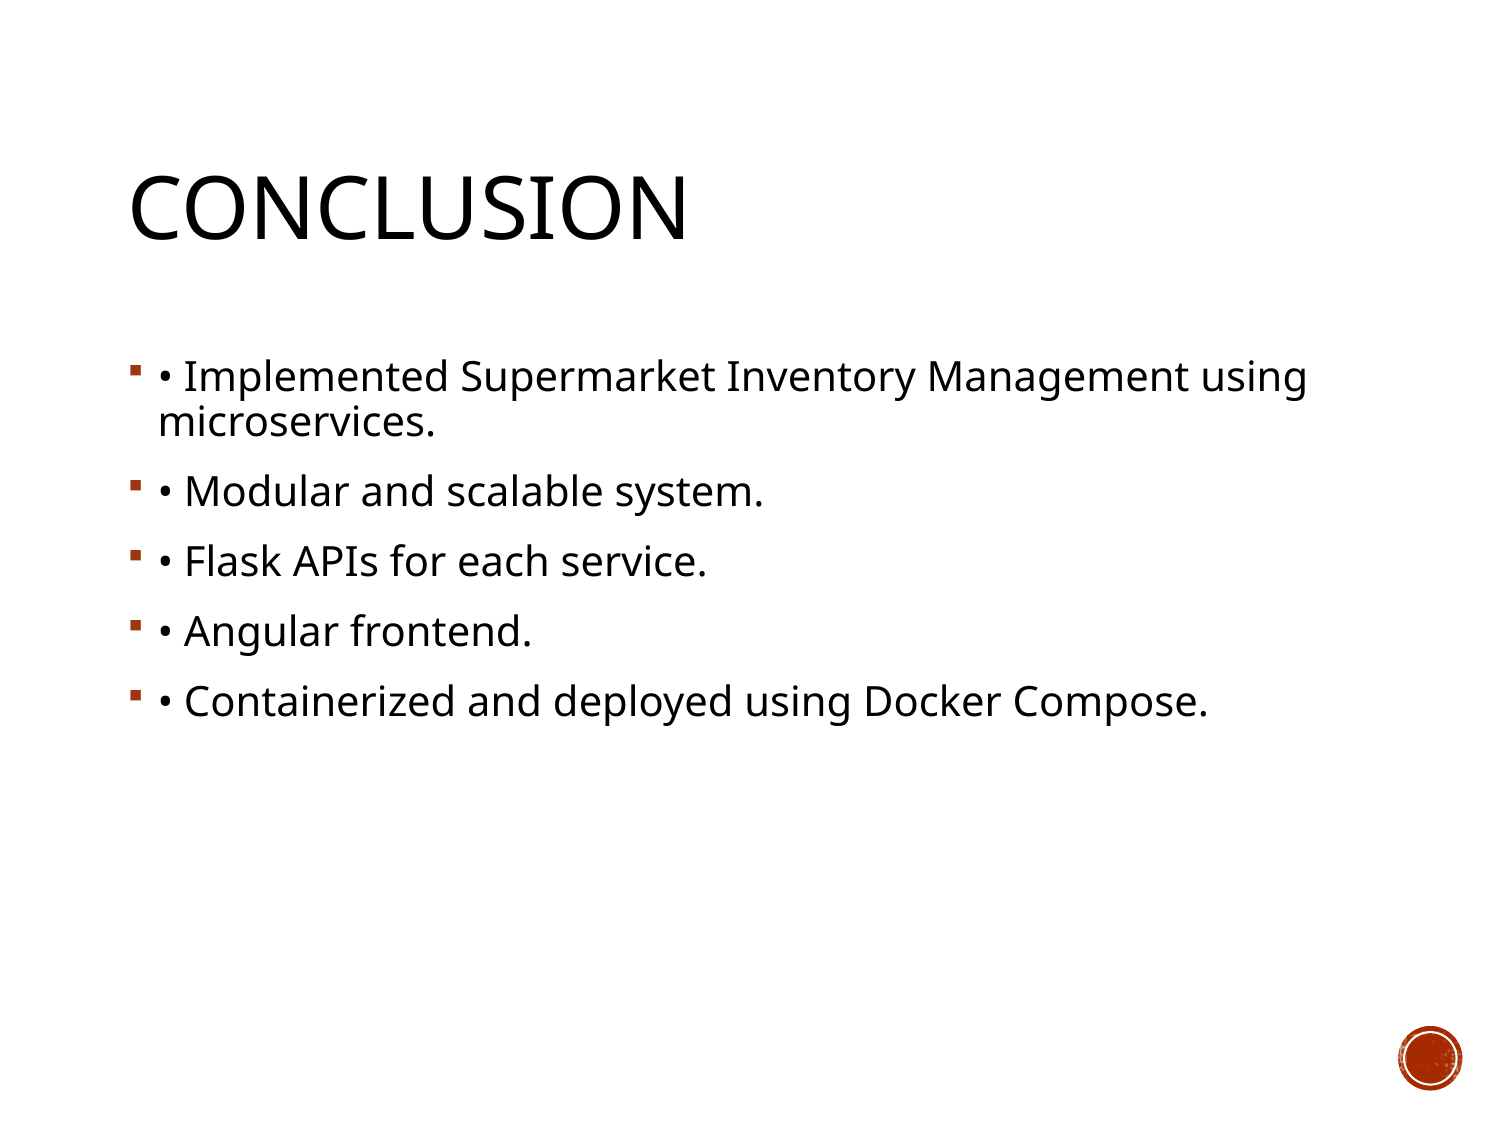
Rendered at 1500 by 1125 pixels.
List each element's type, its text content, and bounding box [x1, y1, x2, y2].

list • Implemented Supermarket Inventory Management using microservices. • Modular and scalable system. • Flask APIs for each service. • Angular frontend. • Containerized and deployed using Docker Compose. [112, 348, 1388, 1013]
title Conclusion [112, 79, 1388, 344]
